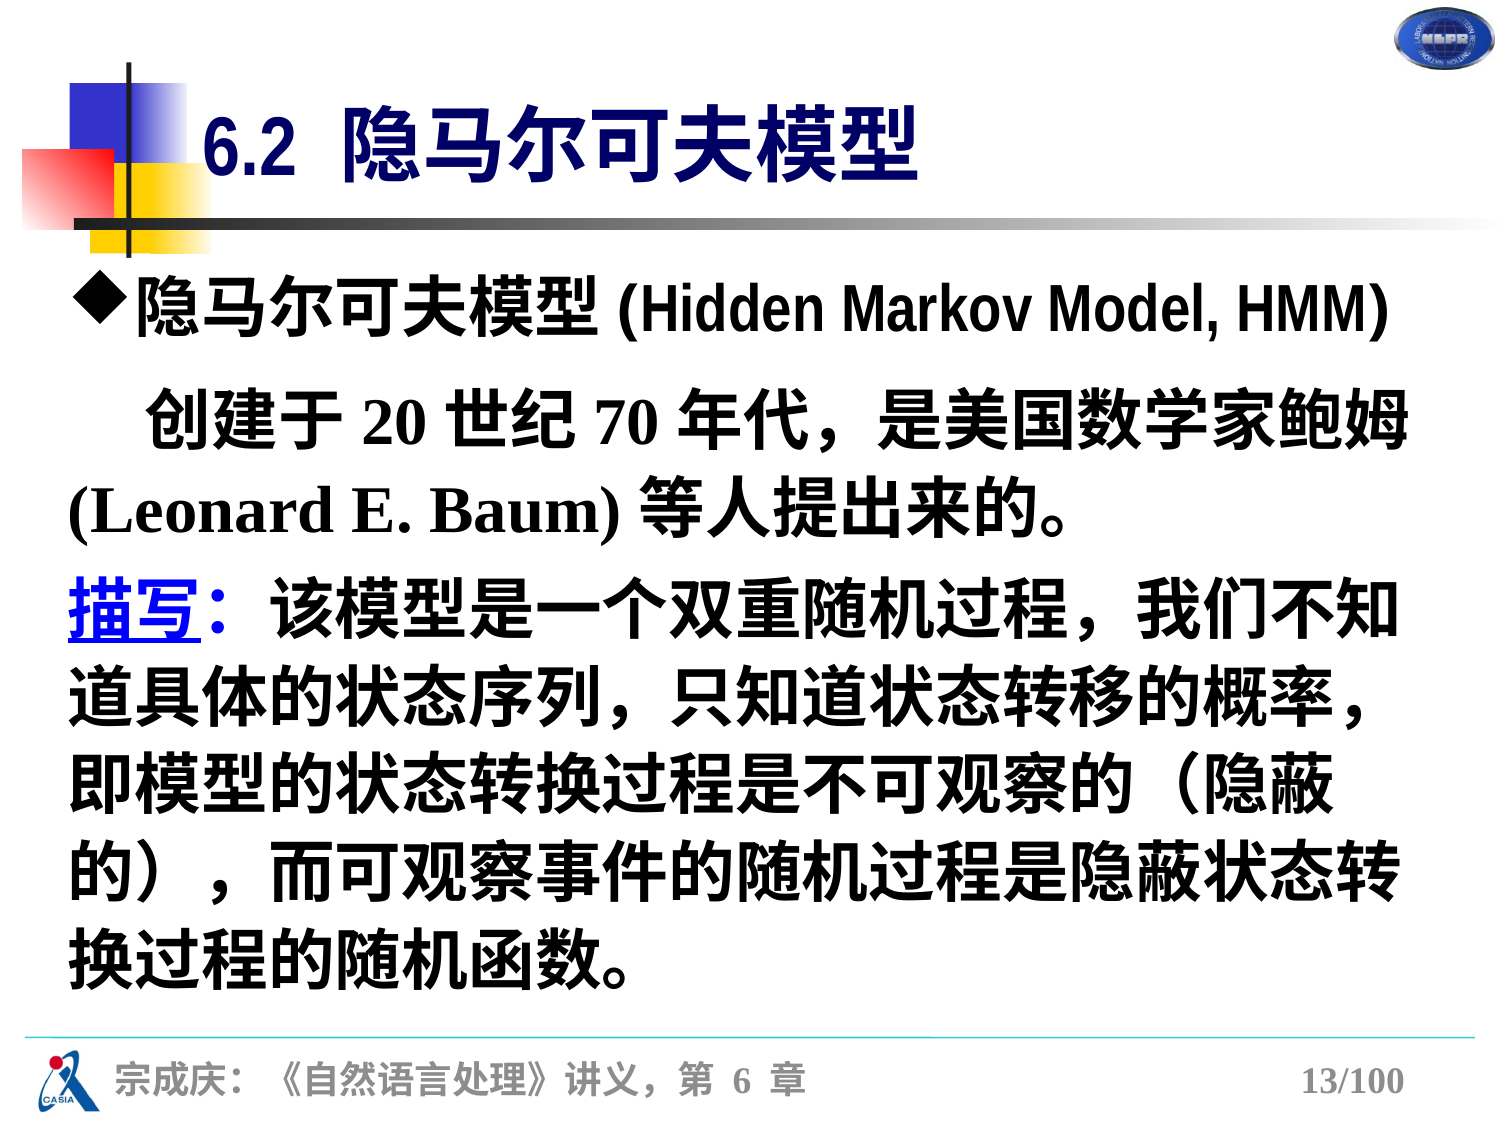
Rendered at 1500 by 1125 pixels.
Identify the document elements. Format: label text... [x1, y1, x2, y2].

picture [1394, 7, 1495, 70]
picture [24, 1039, 101, 1125]
text_box 隐马尔可夫模型(Hidden Markov Model, HMM) 创建于20世纪70年代，是美国数学家鲍姆(Leonard E. Baum)等人提出来的。 描写：该模型是一个双重随机过程，我们不知道具体的状态序列，只知道状态转移的概率，即模型的状态转换过程是不可观察的（隐蔽的），而可观察事件的随机过程是隐蔽状态转换过程的随机函数。 [53, 257, 1454, 1006]
title 6.2 隐马尔可夫模型 [187, 75, 1010, 200]
